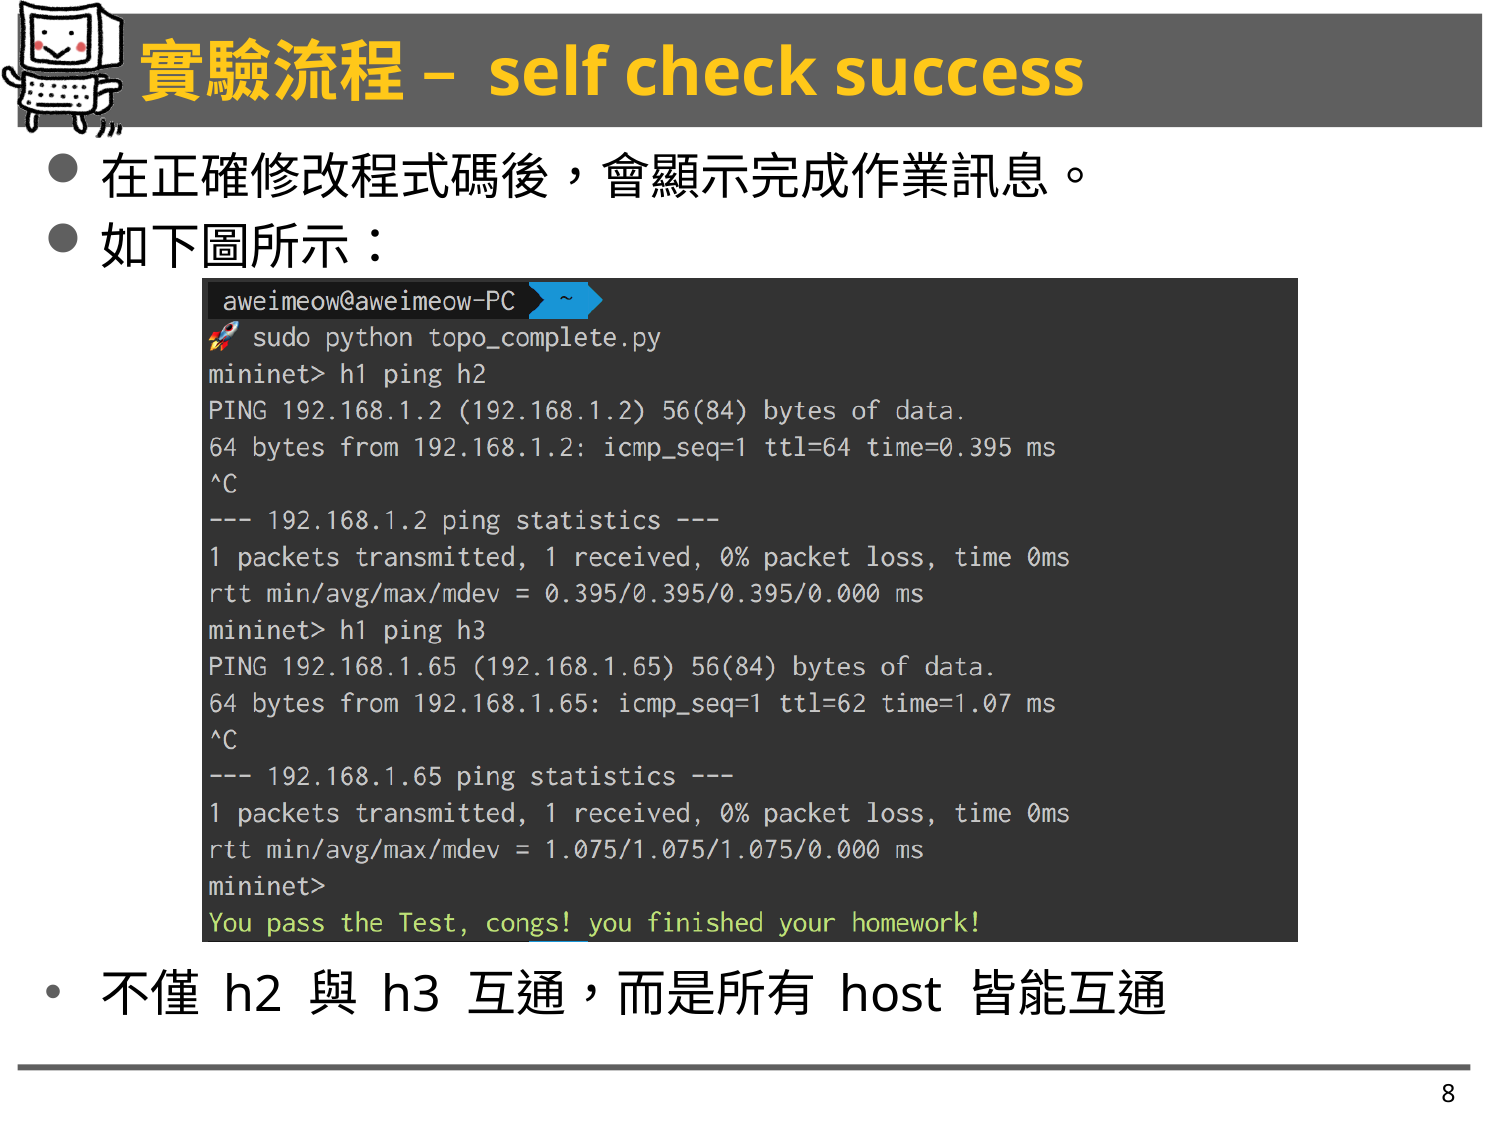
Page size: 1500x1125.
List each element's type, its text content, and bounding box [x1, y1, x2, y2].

picture [0, 0, 128, 138]
text_box 不僅 h2 與 h3 互通，而是所有 host 皆能互通 [29, 953, 1471, 1049]
list 在正確修改程式碼後，會顯示完成作業訊息。 如下圖所示： [29, 136, 1385, 232]
picture [201, 278, 1299, 943]
slide_number 8 [1104, 1070, 1471, 1124]
title 實驗流程 – self check success [123, 30, 1500, 107]
